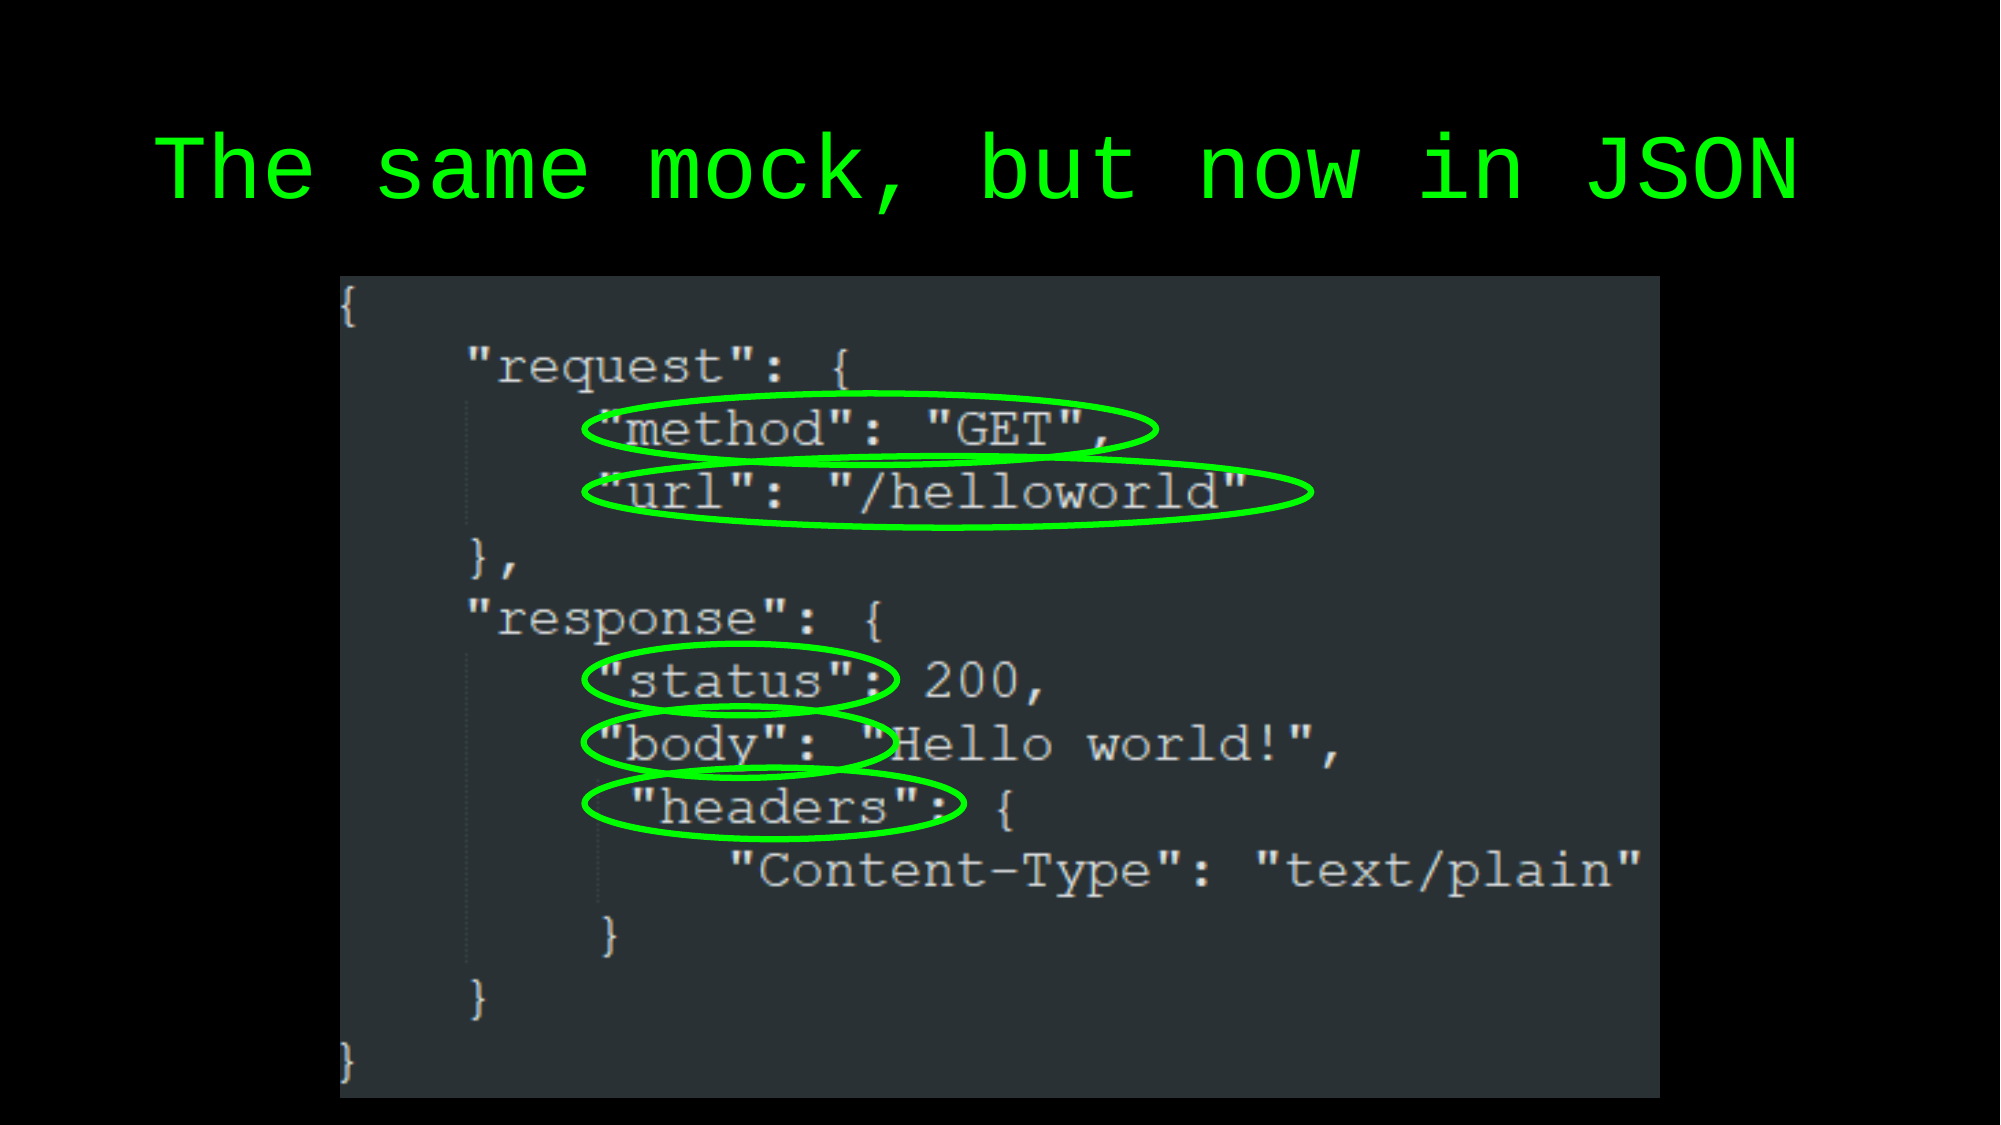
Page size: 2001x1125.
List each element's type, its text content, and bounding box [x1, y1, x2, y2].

title The same mock, but now in JSON [137, 59, 1971, 278]
picture [340, 276, 1660, 1098]
